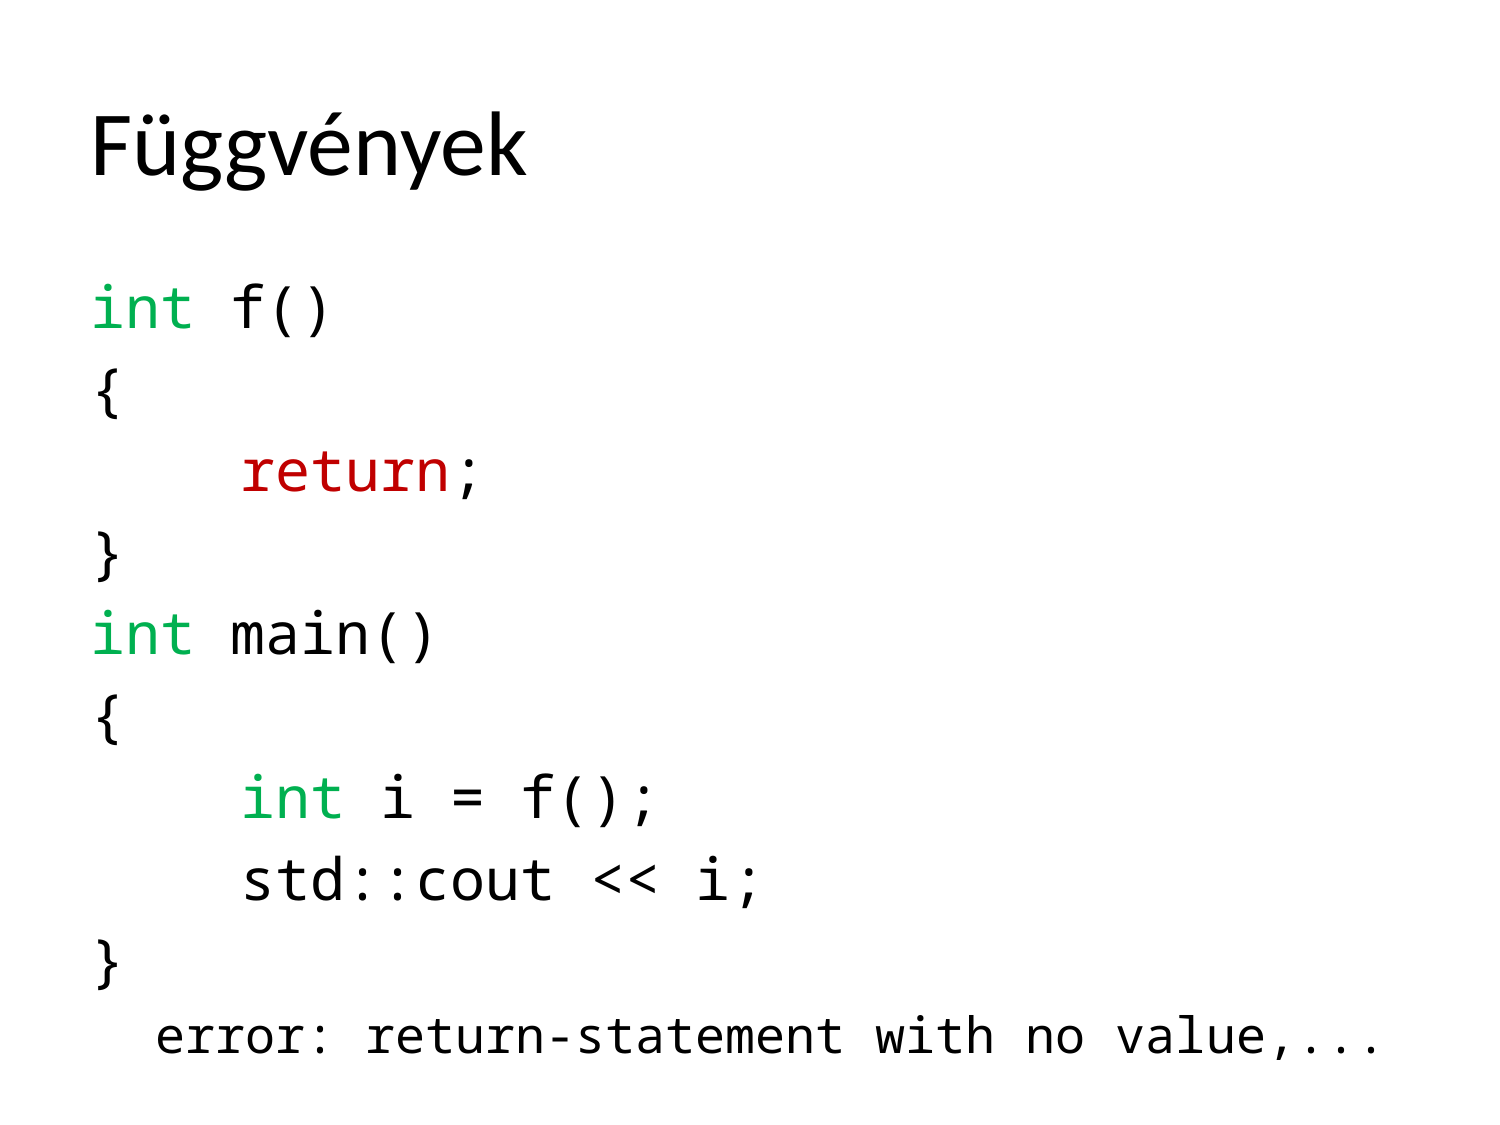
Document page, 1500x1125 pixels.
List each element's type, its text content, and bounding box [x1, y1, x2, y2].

list int f() { return; } int main() { int i = f(); std::cout << i; } error: return-statement with no value,... [74, 262, 1500, 1125]
title Függvények [74, 44, 1426, 233]
